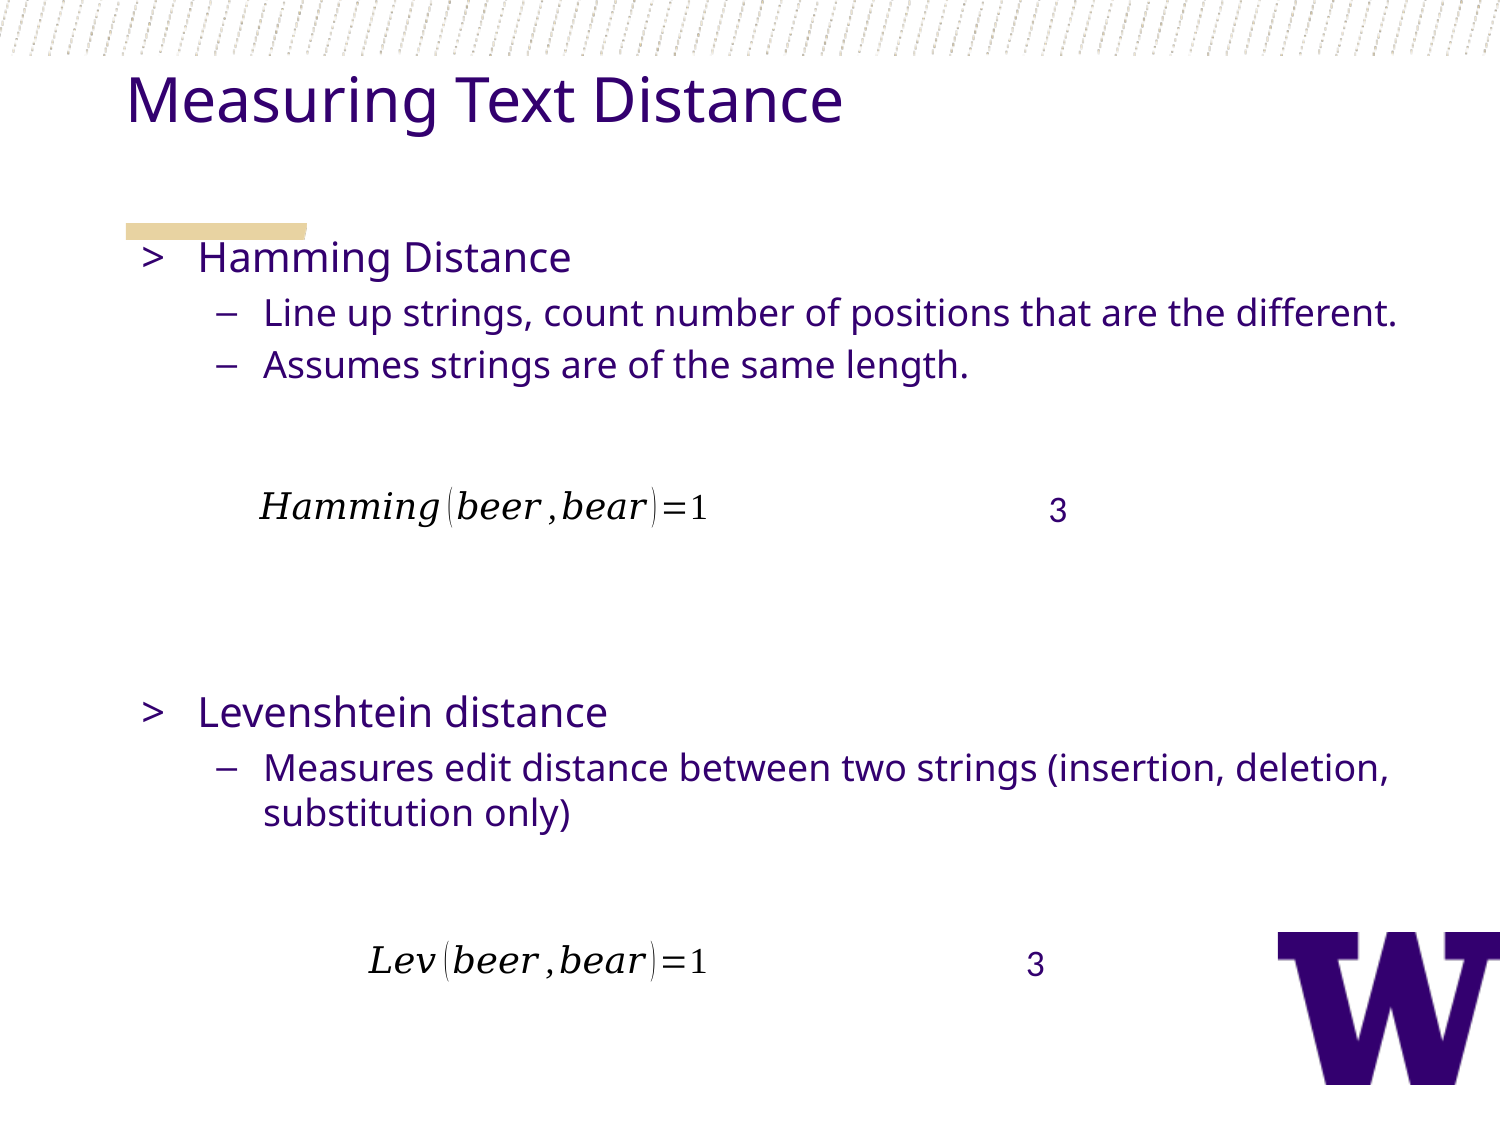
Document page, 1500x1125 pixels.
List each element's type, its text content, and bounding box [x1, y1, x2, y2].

list Measuring Text Distance [110, 60, 1453, 224]
picture [0, 0, 1500, 56]
list Hamming Distance Line up strings, count number of positions that are the different. Assumes strings are of the same length. Levenshtein distance Measures edit distance between two strings (insertion, deletion, substitution only) [126, 223, 1472, 1085]
